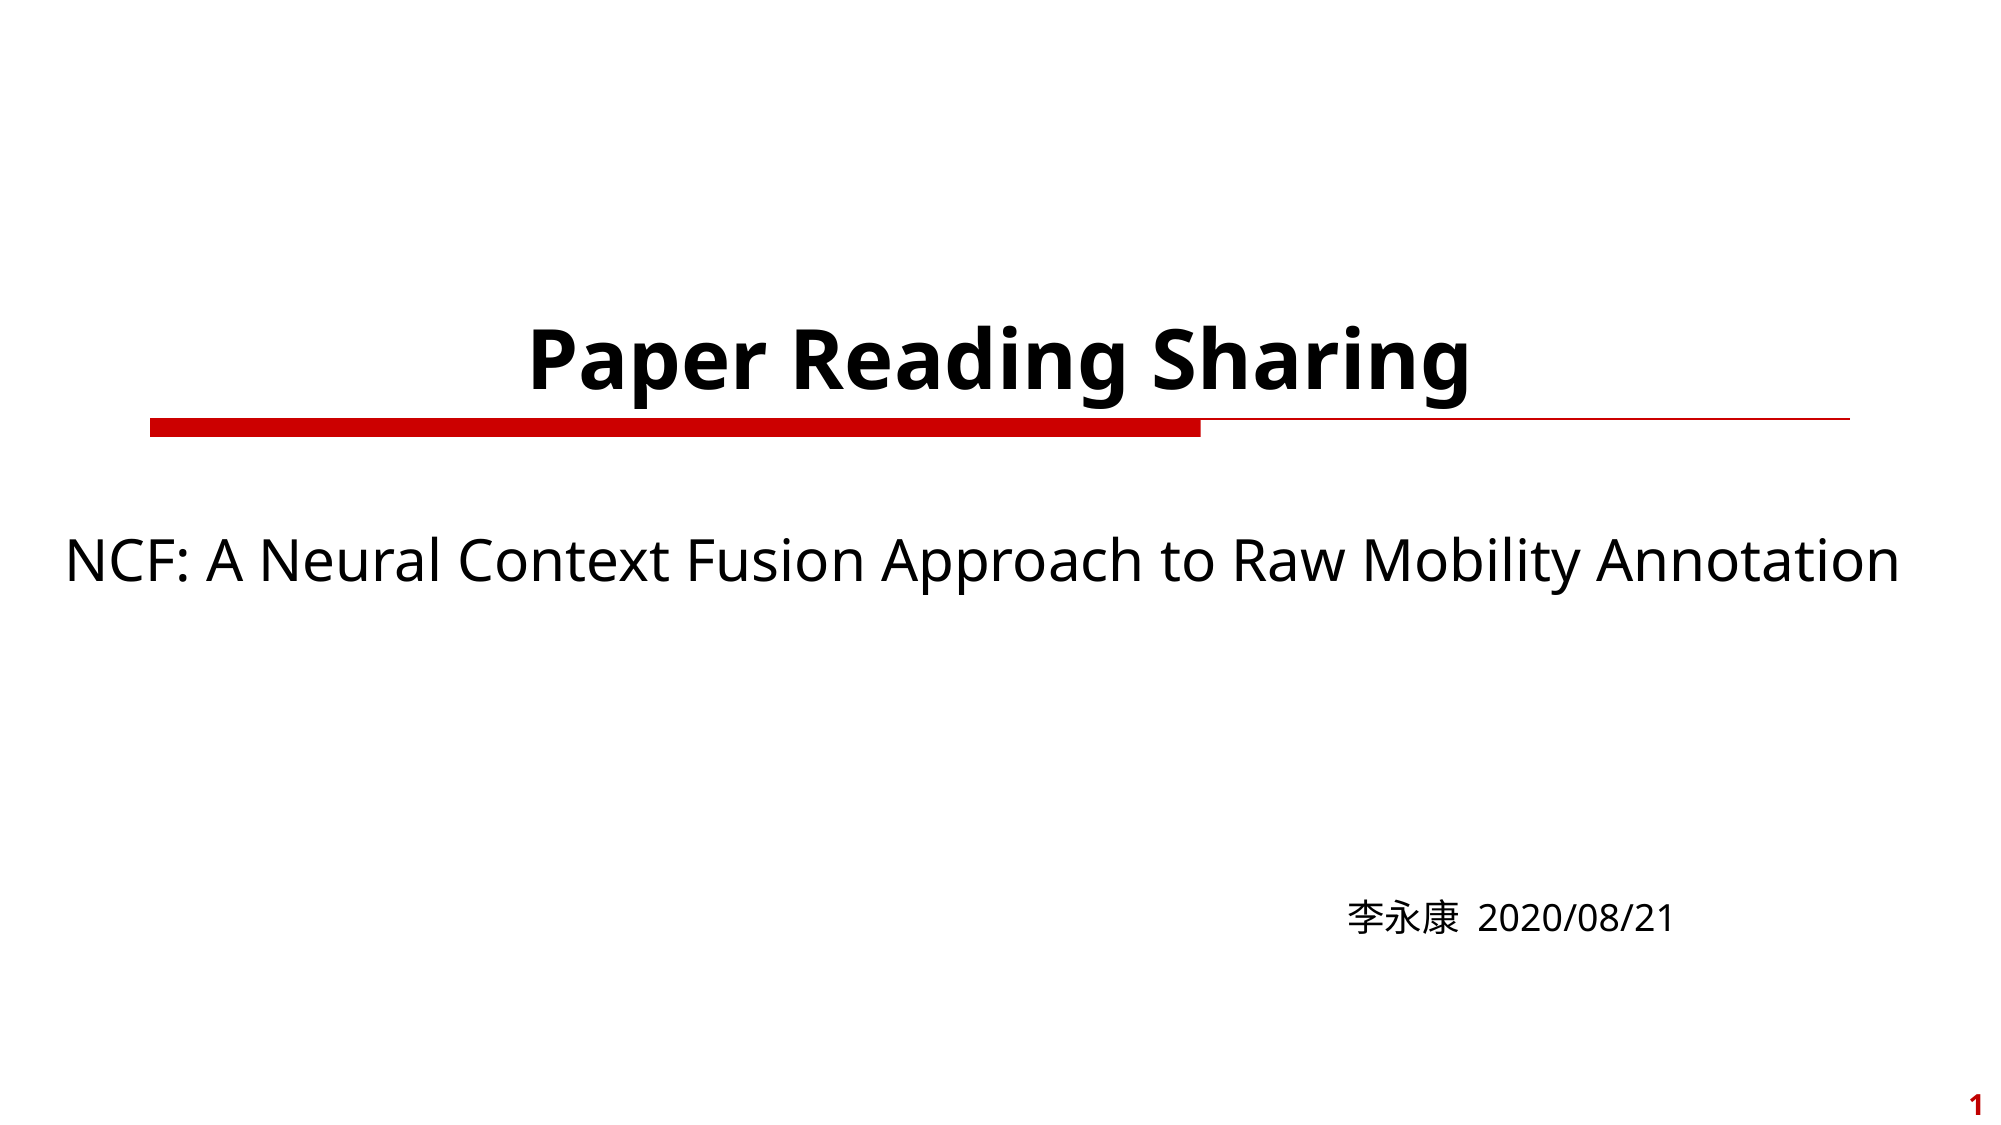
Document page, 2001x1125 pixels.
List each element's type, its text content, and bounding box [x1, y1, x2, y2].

title Paper Reading Sharing [150, 188, 1850, 414]
text_box 李永康 2020/08/21 [1332, 886, 1693, 947]
slide_number 1 [1566, 1078, 2000, 1125]
text_box NCF: A Neural Context Fusion Approach to Raw Mobility Annotation [49, 515, 2000, 646]
